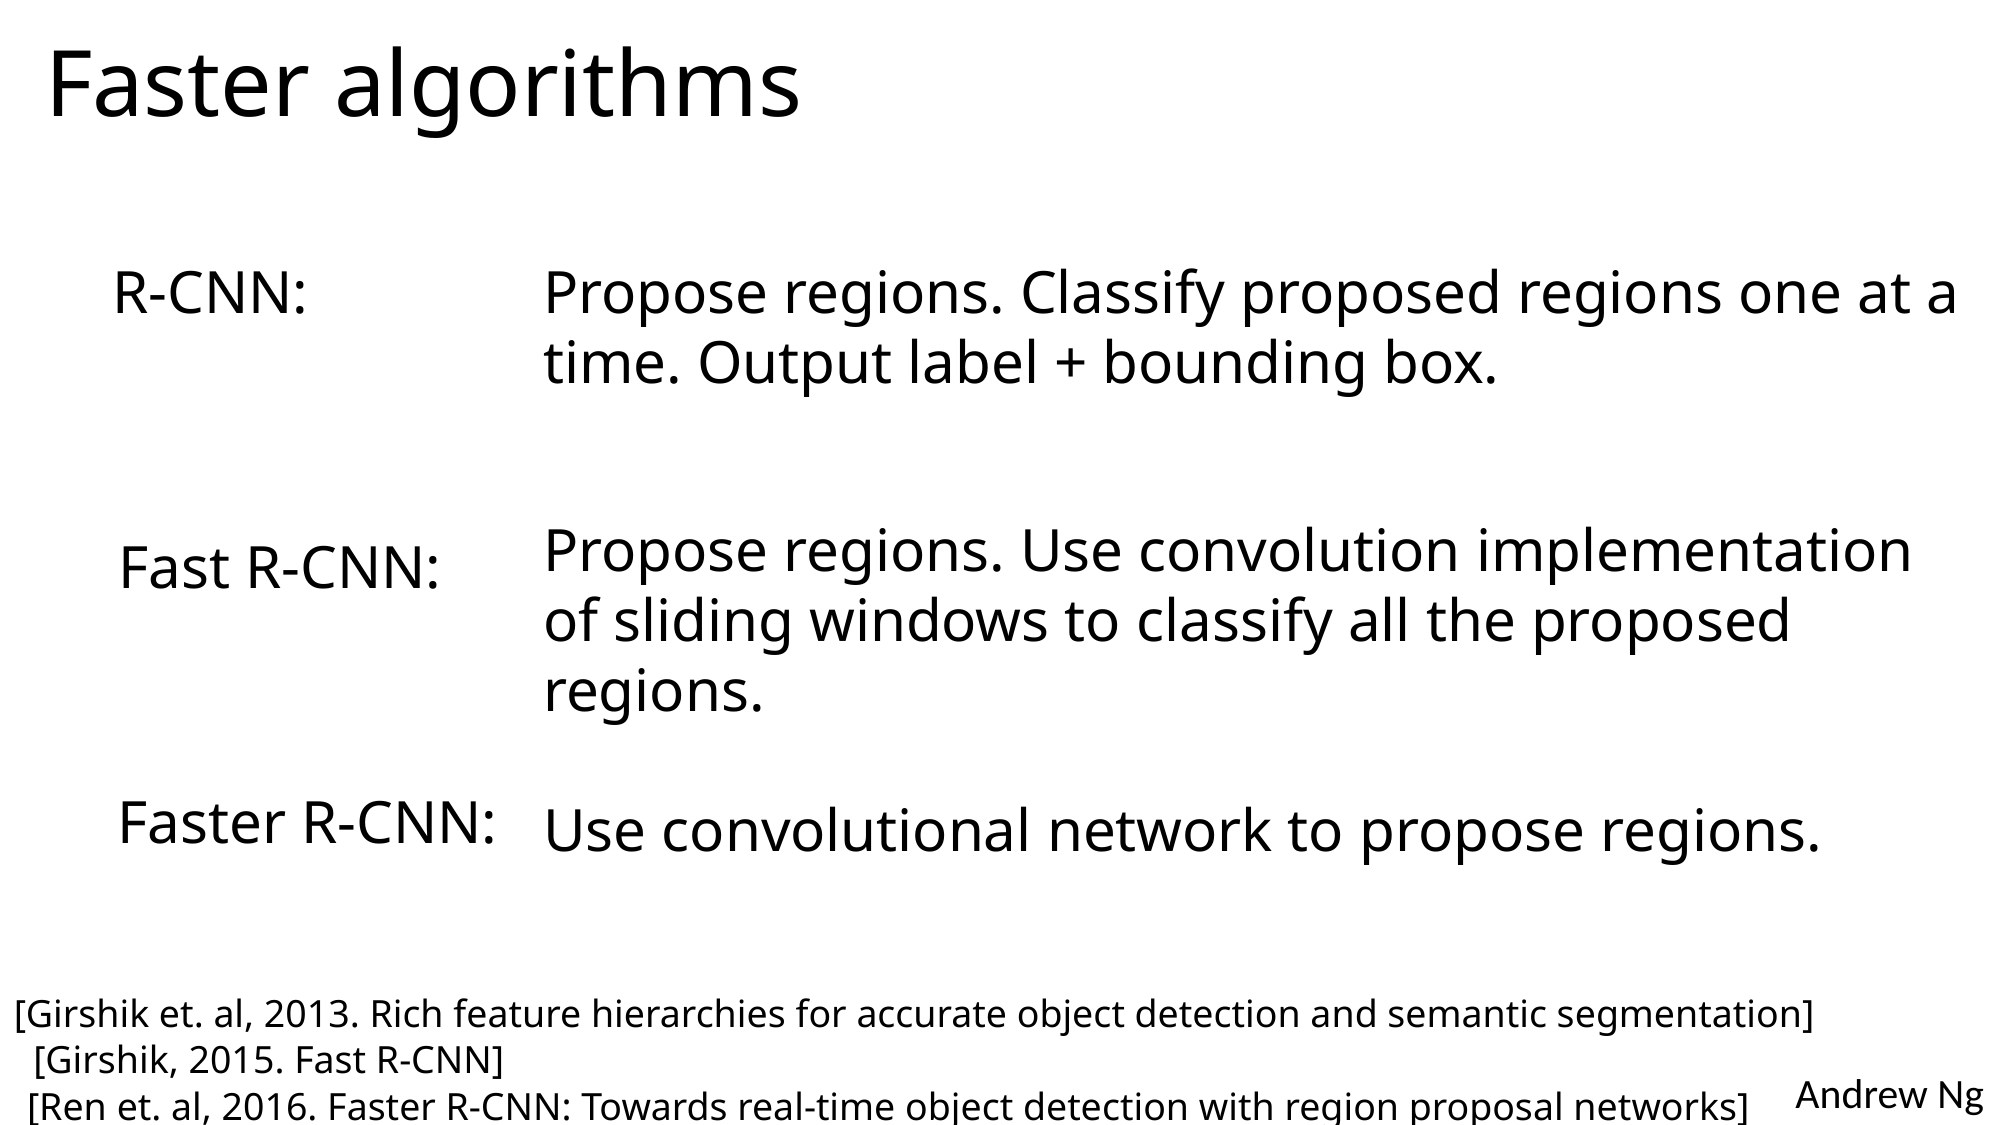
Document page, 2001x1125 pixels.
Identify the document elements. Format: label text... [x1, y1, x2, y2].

title Faster algorithms [30, 29, 2000, 248]
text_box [2, 505, 1948, 1125]
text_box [0, 777, 1908, 1125]
text_box Propose regions. Classify proposed regions one at a time. Output label + bounding box. [528, 247, 1990, 403]
text_box R-CNN: [97, 247, 324, 333]
